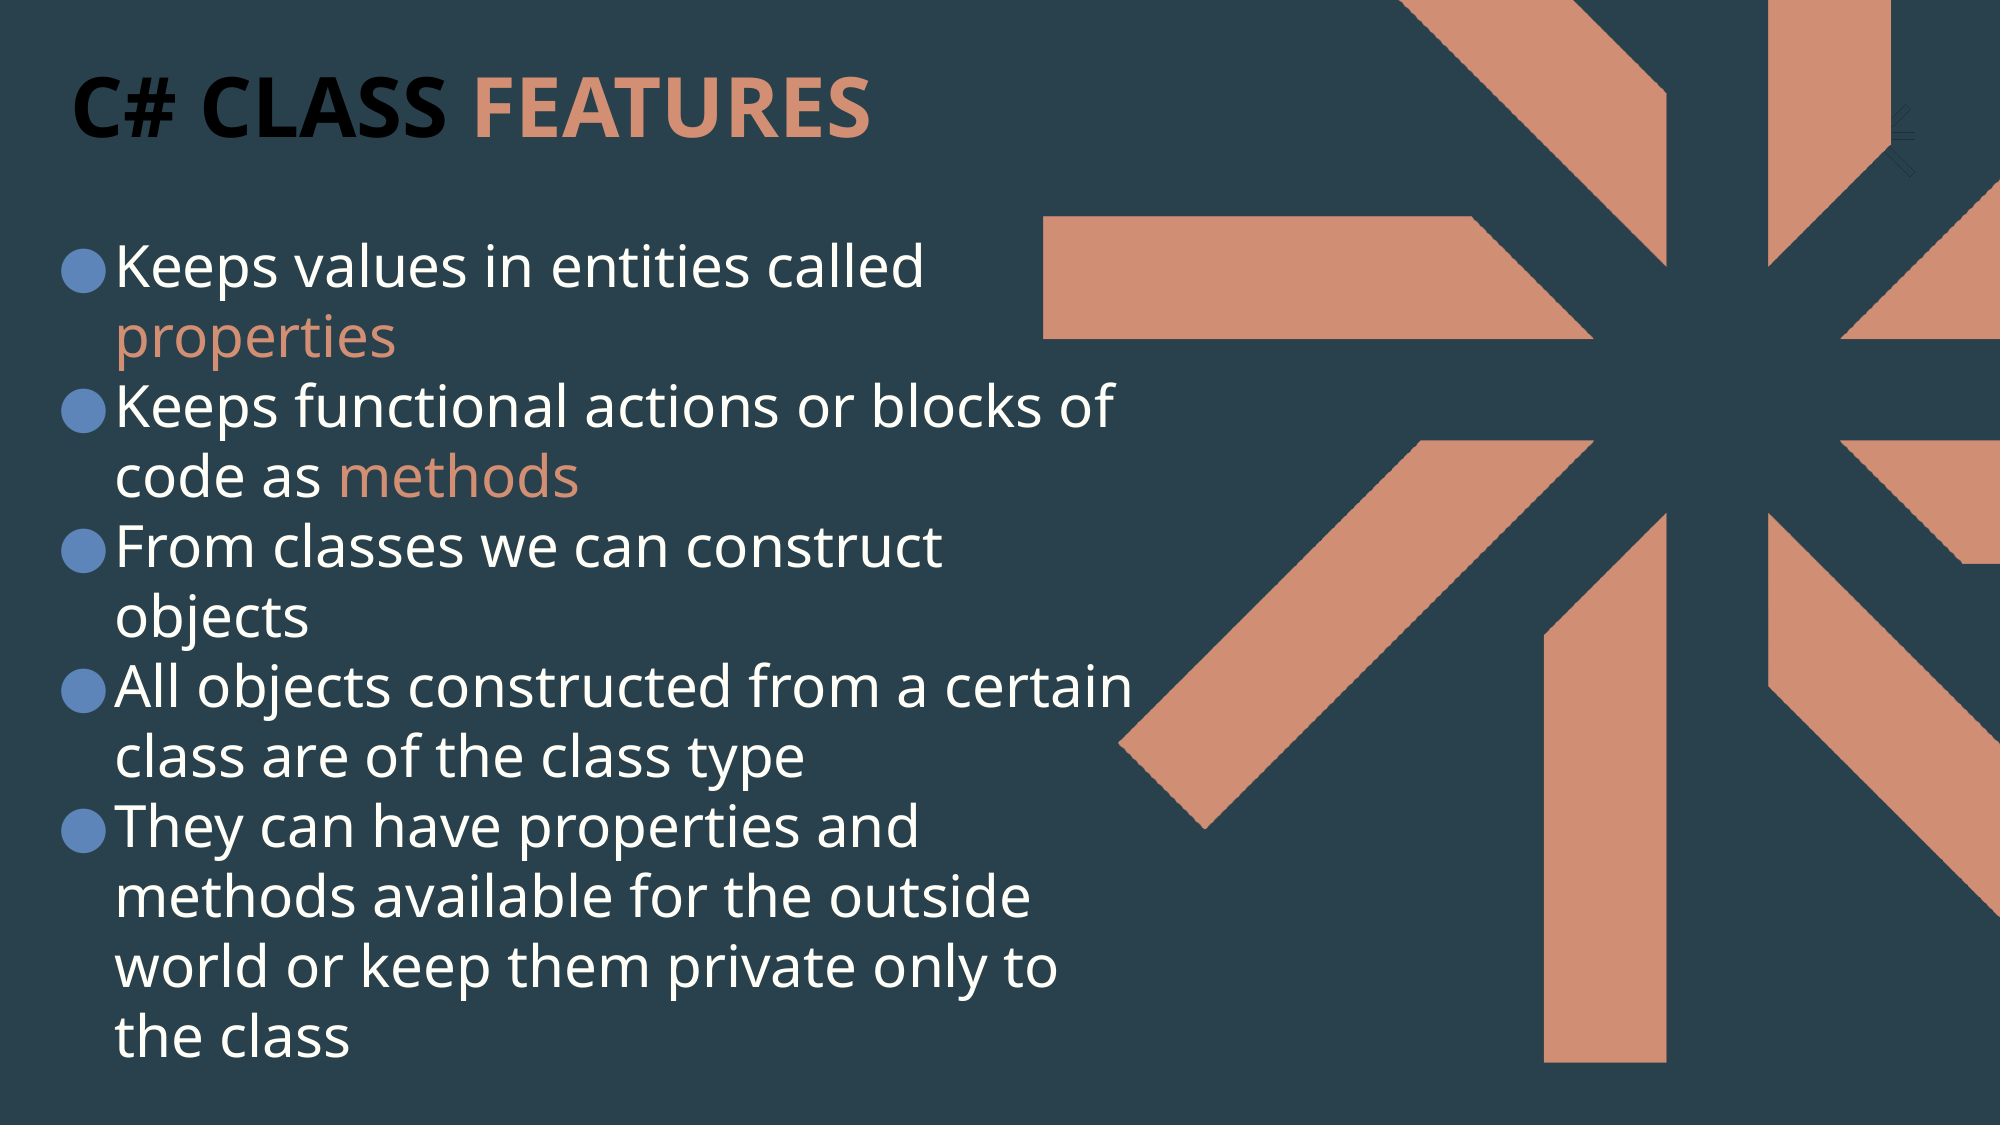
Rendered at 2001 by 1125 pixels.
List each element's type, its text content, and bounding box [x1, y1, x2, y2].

title C# CLASS FEATURES [59, 42, 1322, 165]
picture [1030, 0, 2000, 1125]
list Keeps values in entities called properties Keeps functional actions or blocks of code as methods From classes we can construct objects All objects constructed from a certain class are of the class type They can have properties and methods available for the outside world or keep them private only to the class [28, 223, 1166, 1020]
